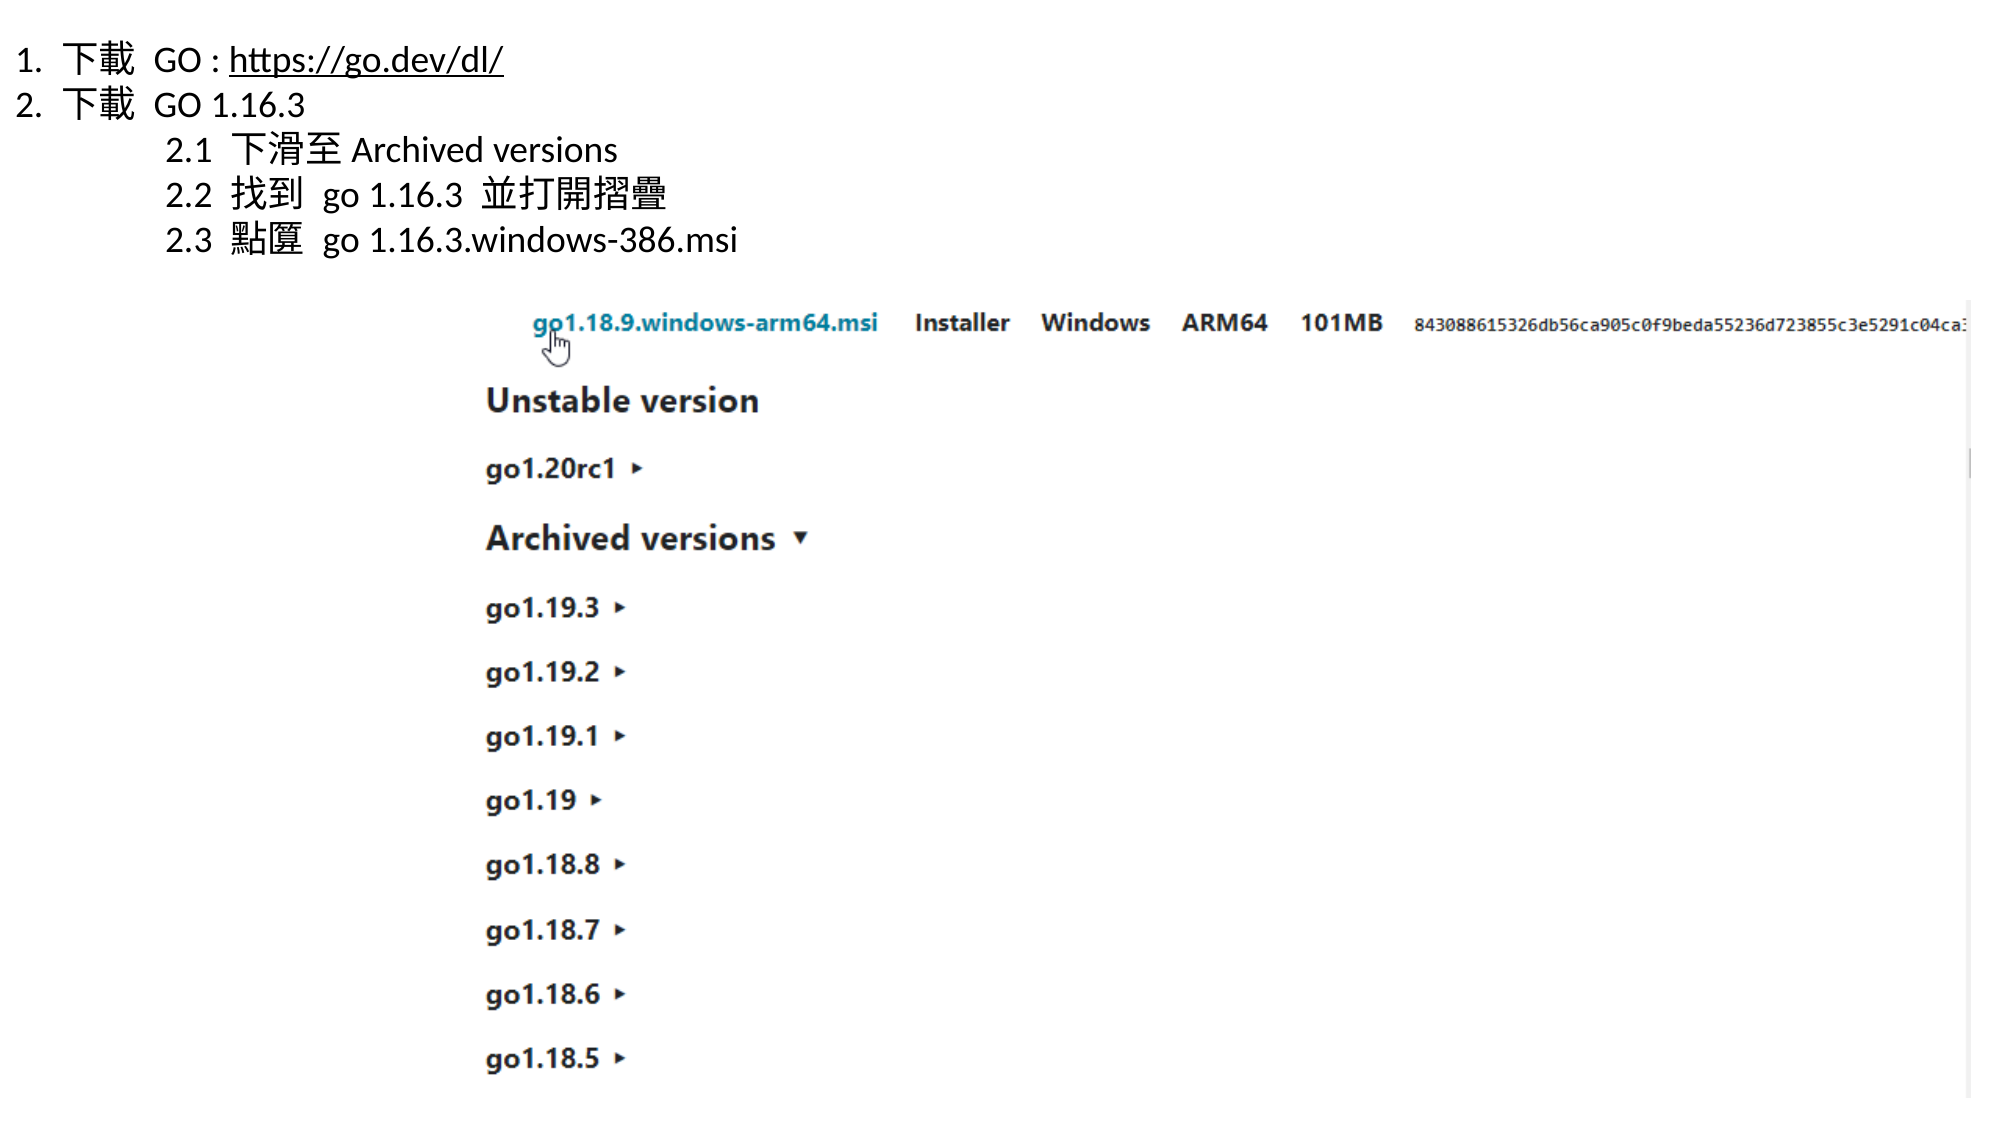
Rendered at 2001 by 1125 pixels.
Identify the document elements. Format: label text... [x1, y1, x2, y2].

text_box 1. 下載 GO : https://go.dev/dl/ 2. 下載 GO 1.16.3 2.1 下滑至Archived versions 2.2 找到 go 1.16.3 並打開摺疊 2.3 點匴 go 1.16.3.windows-386.msi [0, 27, 1021, 358]
picture [452, 300, 1971, 1098]
